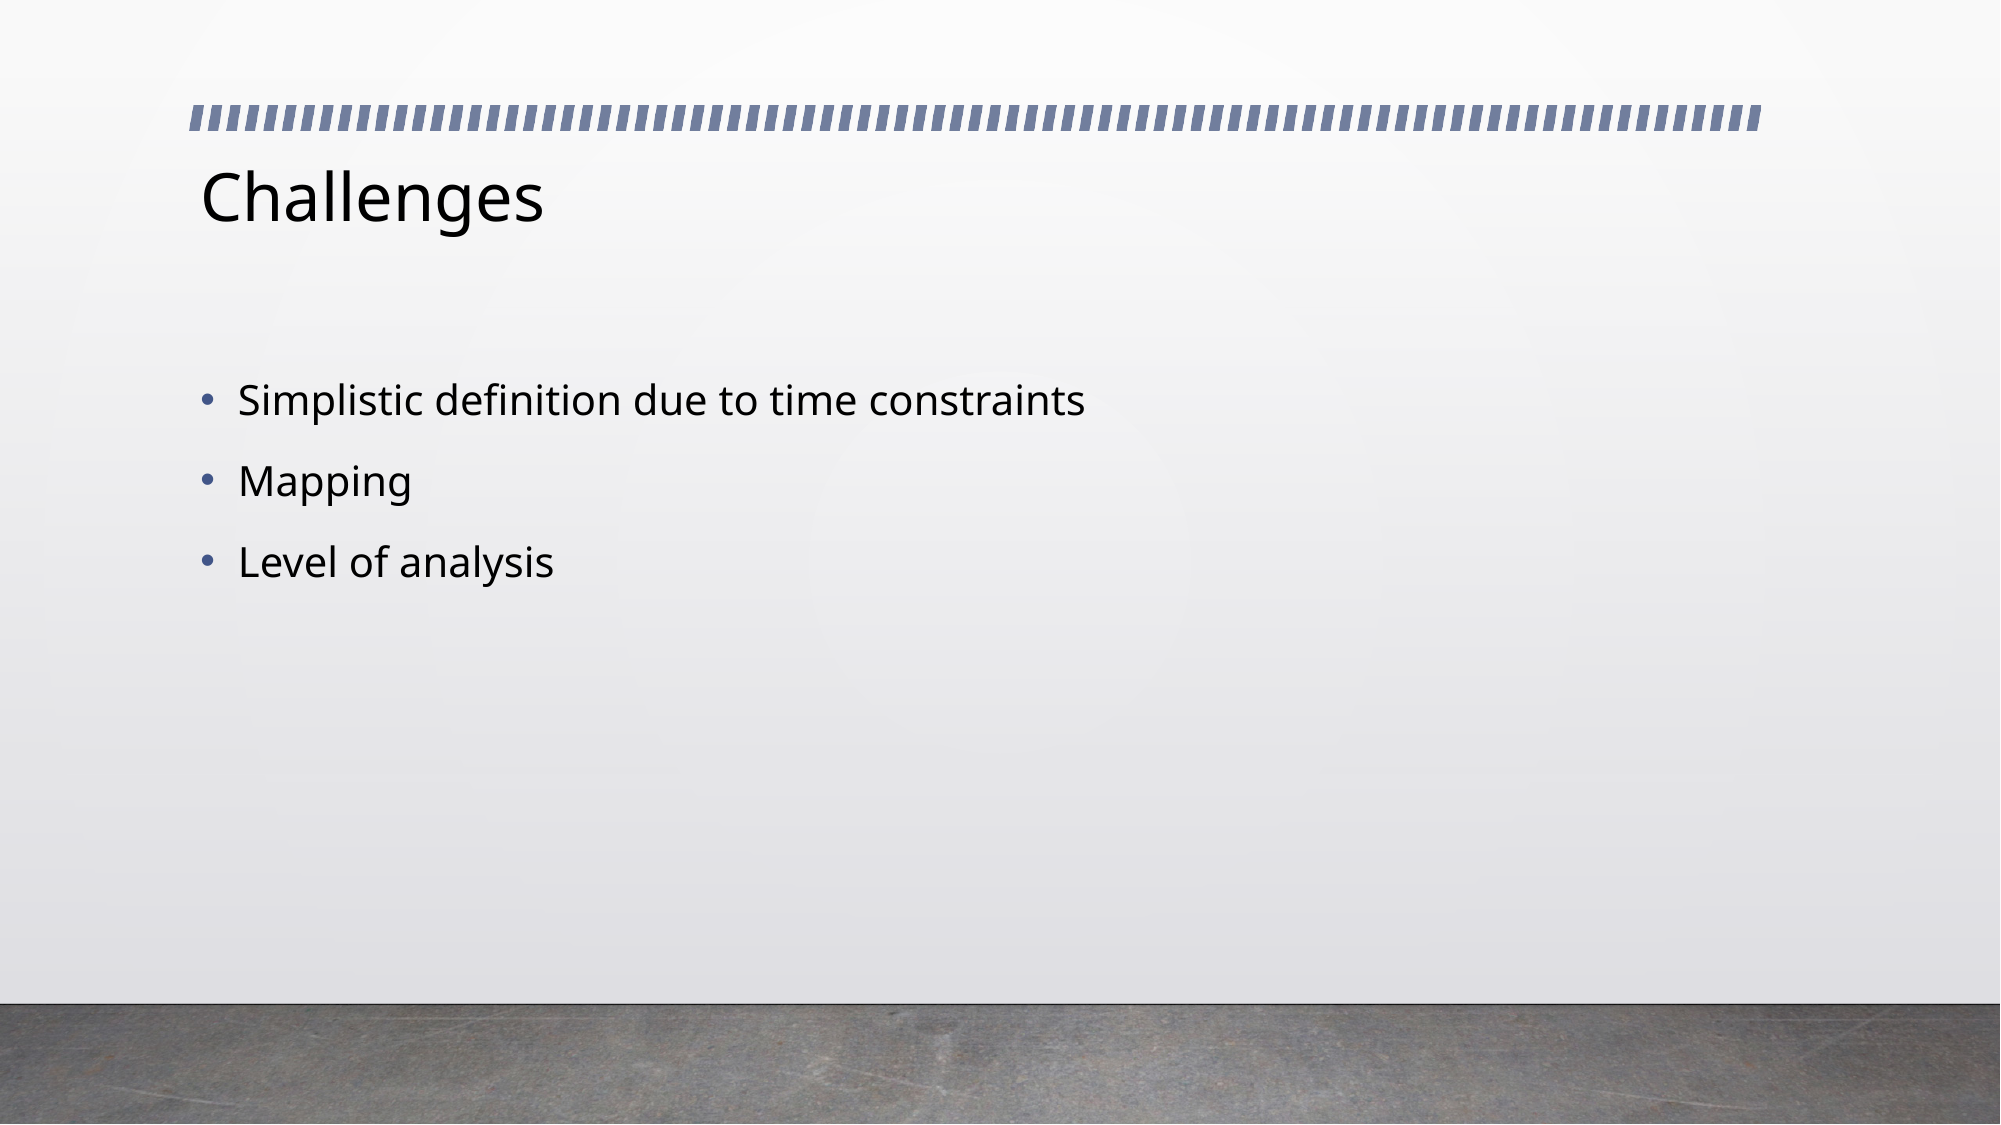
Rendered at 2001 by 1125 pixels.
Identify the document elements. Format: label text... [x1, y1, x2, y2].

title Challenges [185, 156, 1761, 329]
list Simplistic definition due to time constraints Mapping Level of analysis [185, 356, 1761, 897]
picture [0, 1004, 2000, 1124]
